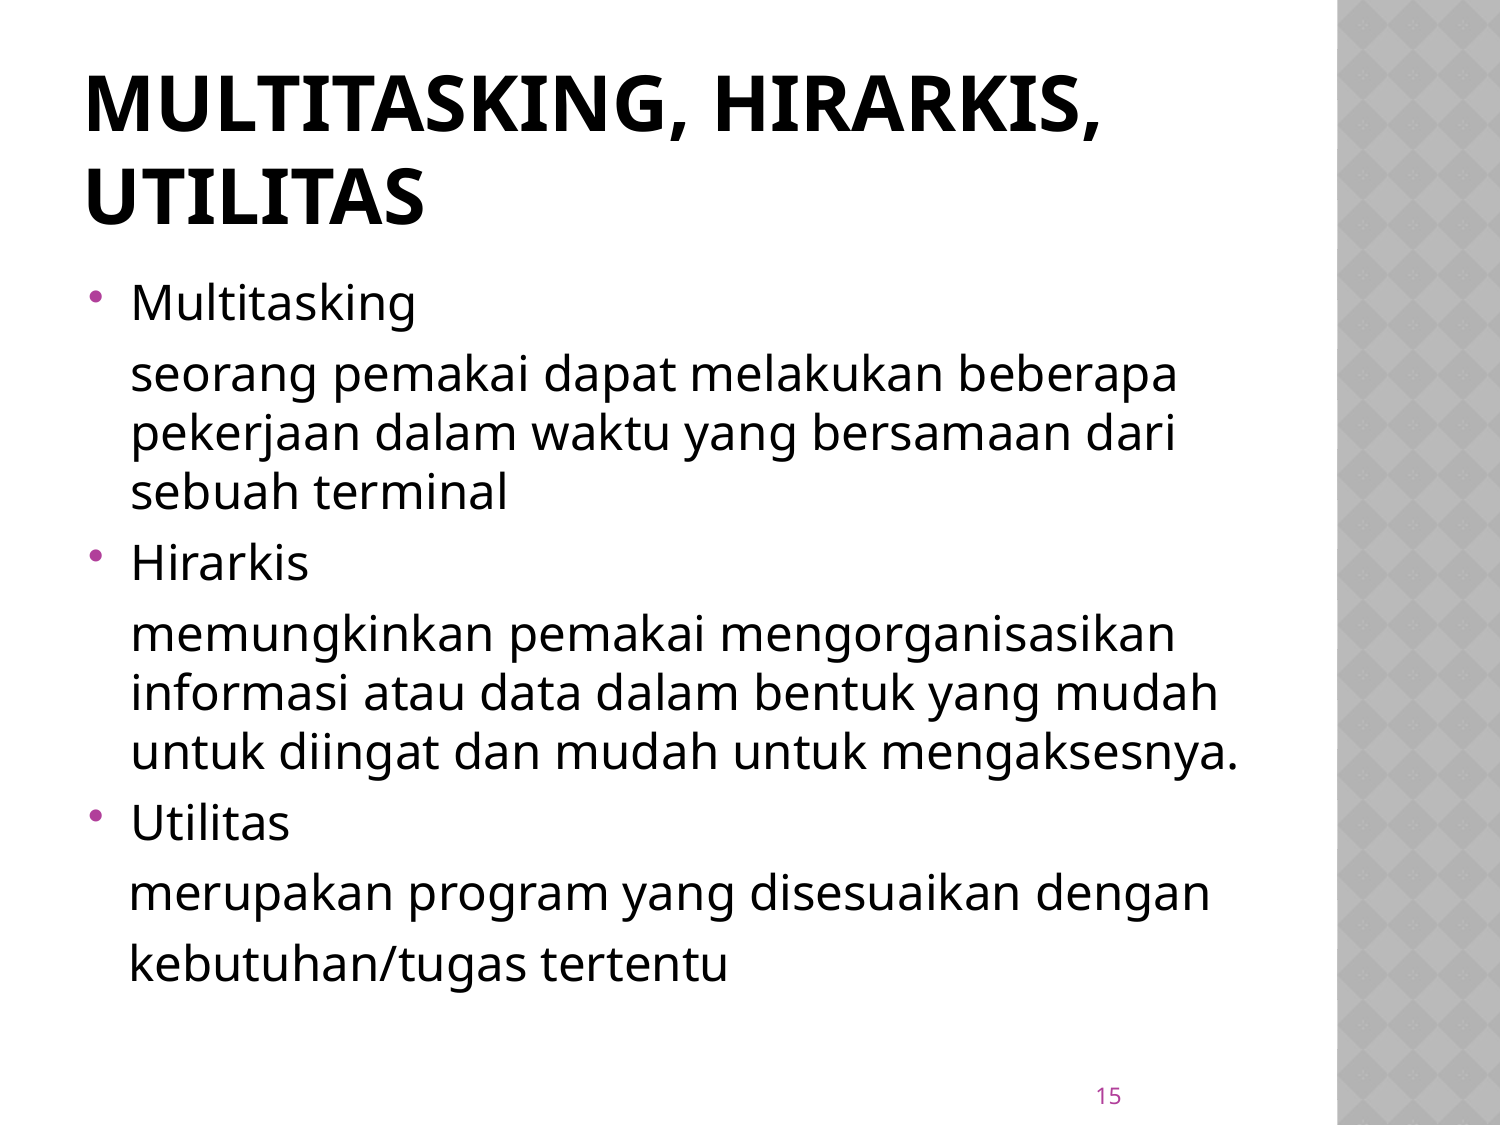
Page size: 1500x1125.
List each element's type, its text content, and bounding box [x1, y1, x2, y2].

list Multitasking seorang pemakai dapat melakukan beberapa pekerjaan dalam waktu yang bersamaan dari sebuah terminal Hirarkis memungkinkan pemakai mengorganisasikan informasi atau data dalam bentuk yang mudah untuk diingat dan mudah untuk mengaksesnya. Utilitas merupakan program yang disesuaikan dengan kebutuhan/tugas tertentu [75, 264, 1263, 1059]
title Multitasking, hirarkis, utilitas [75, 52, 1263, 240]
slide_number 15 [1025, 1075, 1122, 1113]
